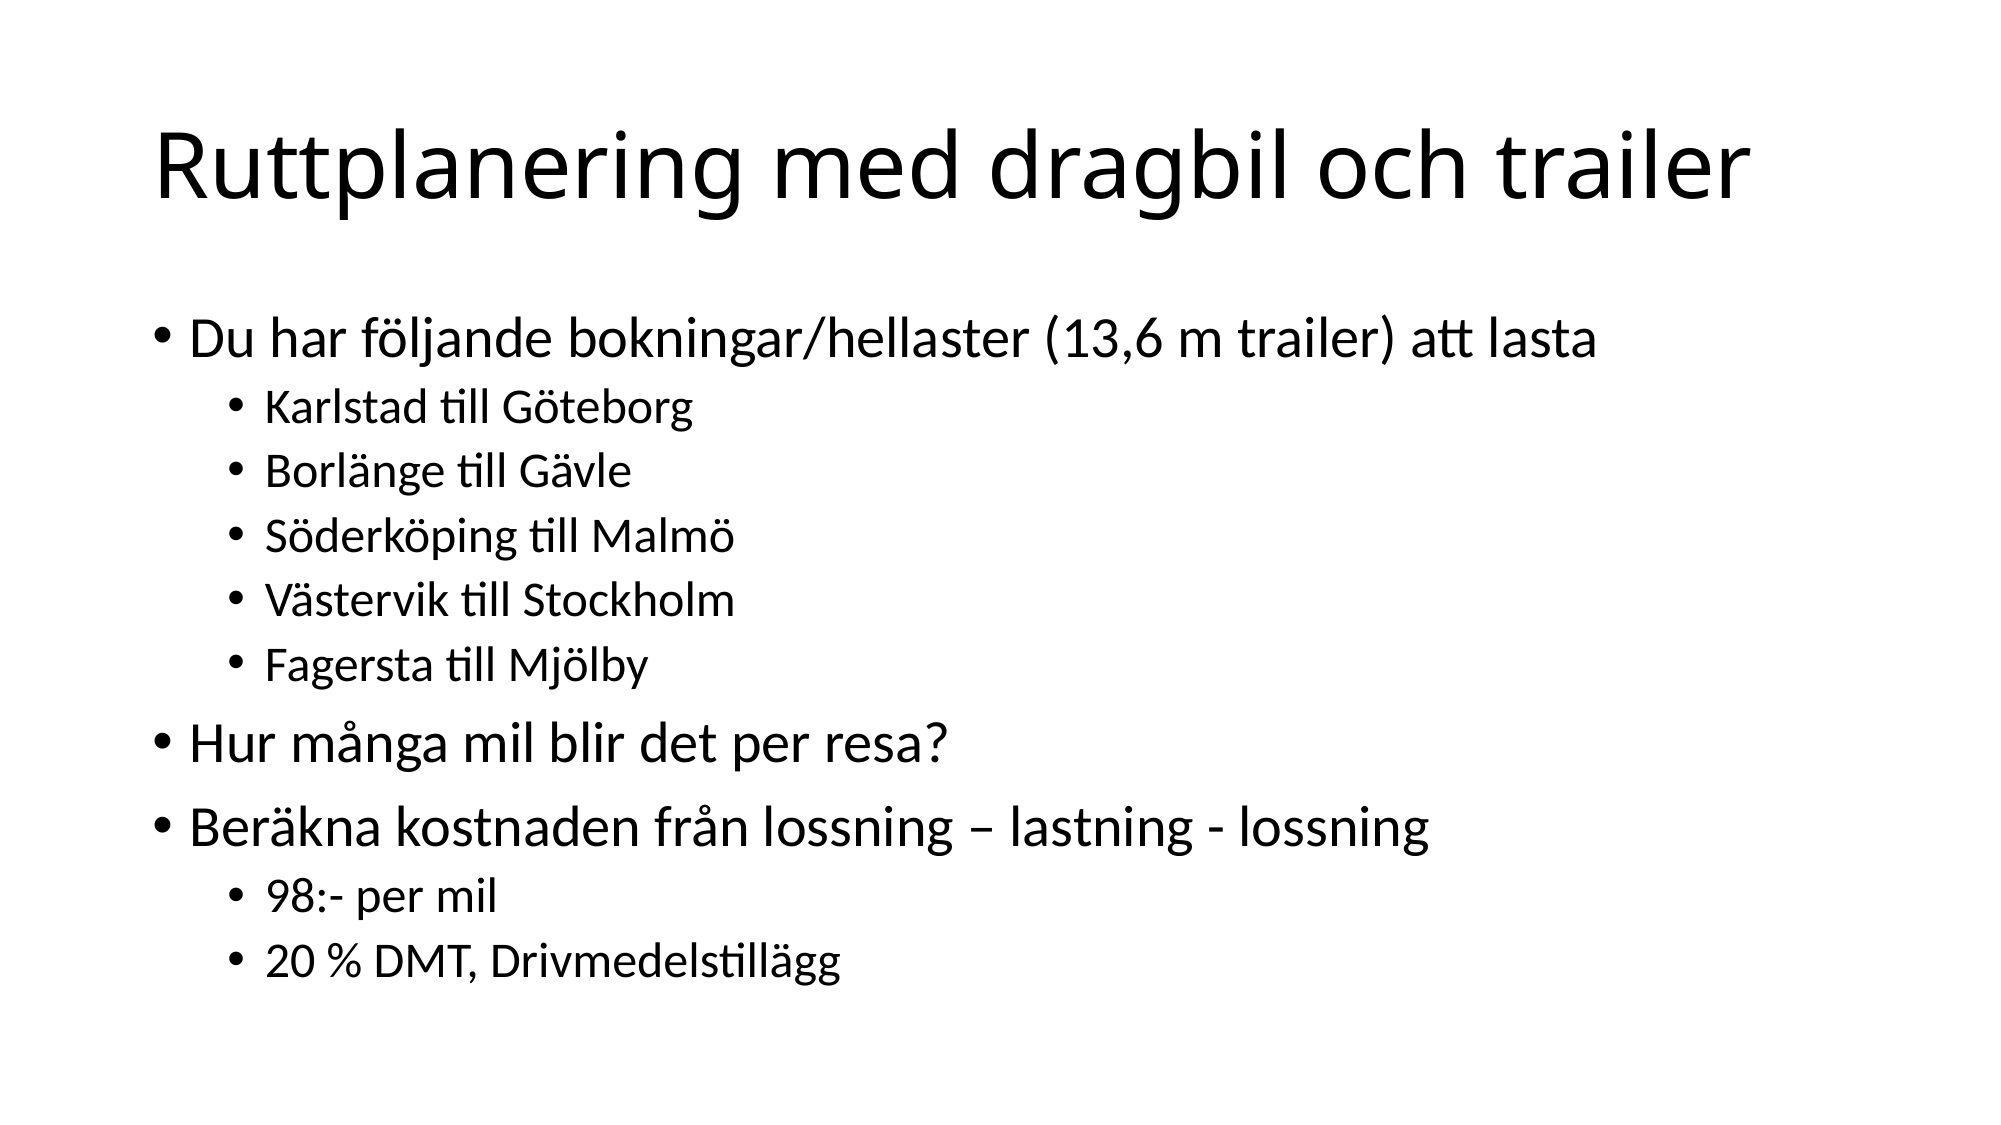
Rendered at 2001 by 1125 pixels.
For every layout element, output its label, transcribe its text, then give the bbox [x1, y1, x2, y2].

list Du har följande bokningar/hellaster (13,6 m trailer) att lasta Karlstad till Göteborg Borlänge till Gävle Söderköping till Malmö Västervik till Stockholm Fagersta till Mjölby Hur många mil blir det per resa? Beräkna kostnaden från lossning – lastning - lossning 98:- per mil 20 % DMT, Drivmedelstillägg [137, 299, 1863, 1014]
title Ruttplanering med dragbil och trailer [137, 59, 1863, 278]
